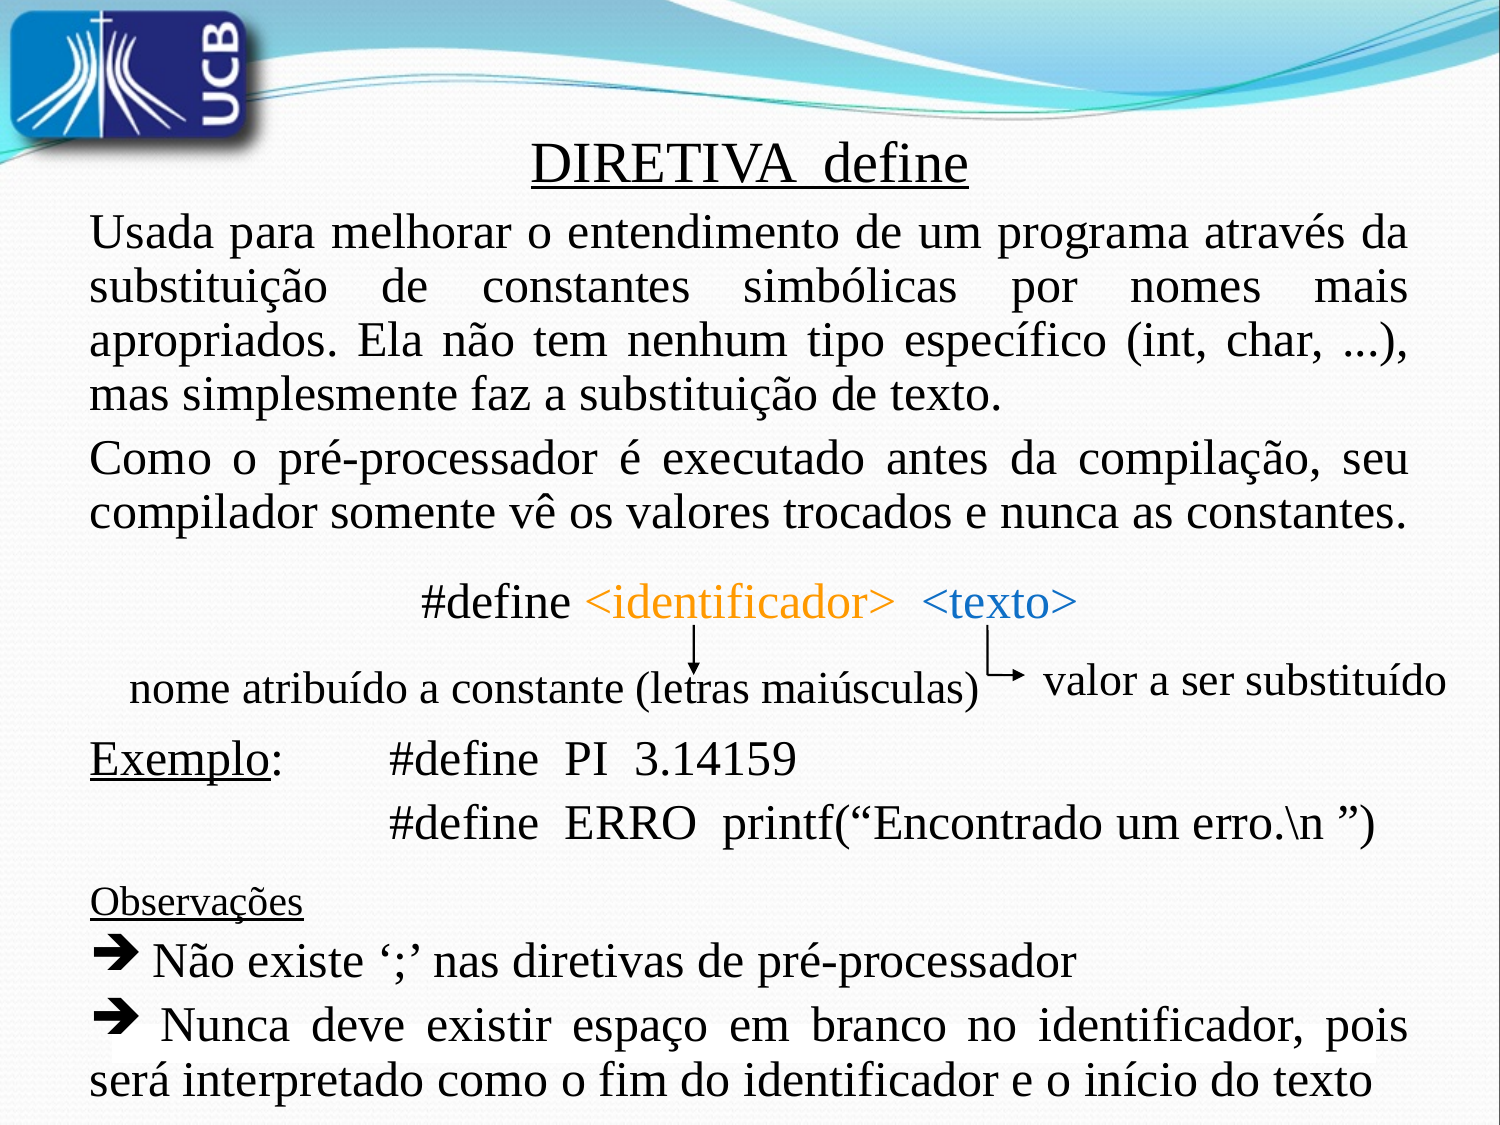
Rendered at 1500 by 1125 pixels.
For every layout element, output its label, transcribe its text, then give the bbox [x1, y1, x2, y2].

picture [0, 0, 1500, 1125]
text_box [996, 668, 1025, 682]
text_box DIRETIVA define Usada para melhorar o entendimento de um programa através da substituição de constantes simbólicas por nomes mais apropriados. Ela não tem nenhum tipo específico (int, char, ...), mas simplesmente faz a substituição de texto. Como o pré-processador é executado antes da compilação, seu compilador somente vê os valores trocados e nunca as constantes. #define <identificador> <texto> [74, 124, 1425, 638]
text_box nome atribuído a constante (letras maiúsculas) [114, 650, 996, 720]
text_box Exemplo: #define PI 3.14159 #define ERRO printf(“Encontrado um erro.\n ”) Observações Não existe ‘;’ nas diretivas de pré-processador Nunca deve existir espaço em branco no identificador, pois será interpretado como o fim do identificador e o início do texto [74, 724, 1425, 1100]
text_box valor a ser substituído [1028, 642, 1463, 713]
text_box [687, 624, 700, 676]
